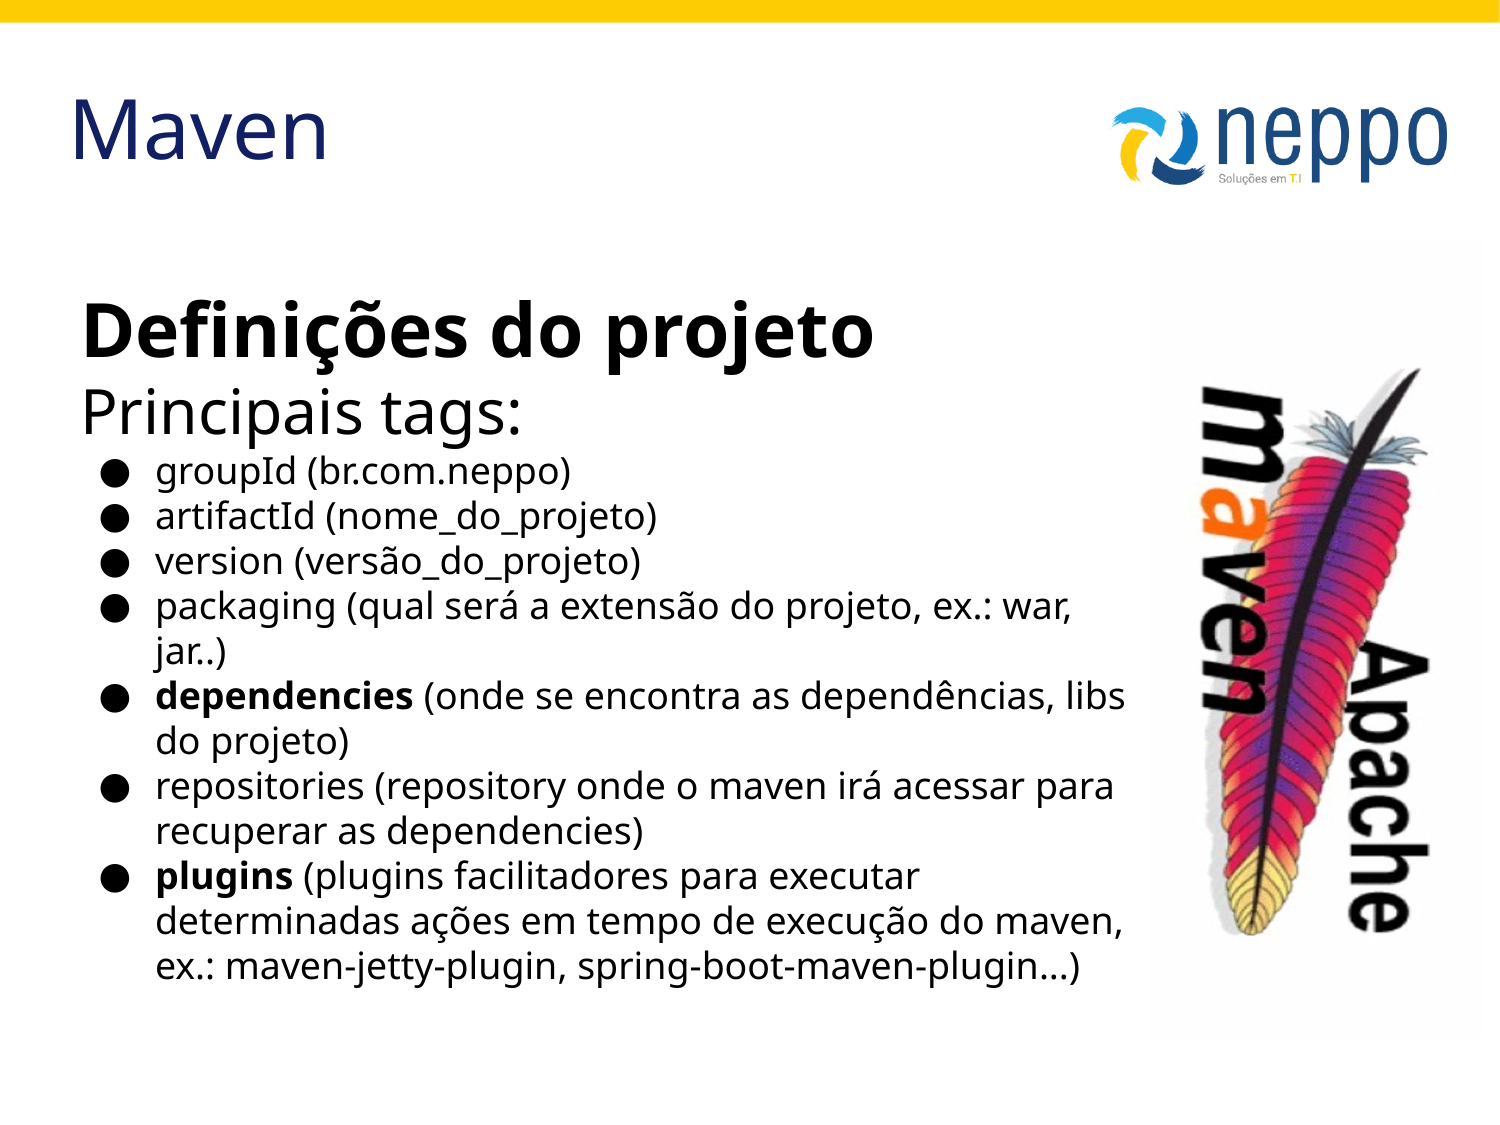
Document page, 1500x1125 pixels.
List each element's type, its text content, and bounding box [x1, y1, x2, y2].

picture [870, 239, 1500, 1124]
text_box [0, 0, 1500, 185]
text_box Definições do projeto Principais tags: groupId (br.com.neppo) artifactId (nome_do_projeto) version (versão_do_projeto) packaging (qual será a extensão do projeto, ex.: war, jar..) dependencies (onde se encontra as dependências, libs do projeto) repositories (repository onde o maven irá acessar para recuperar as dependencies) plugins (plugins facilitadores para executar determinadas ações em tempo de execução do maven, ex.: maven-jetty-plugin, spring-boot-maven-plugin...) [64, 267, 1147, 1061]
